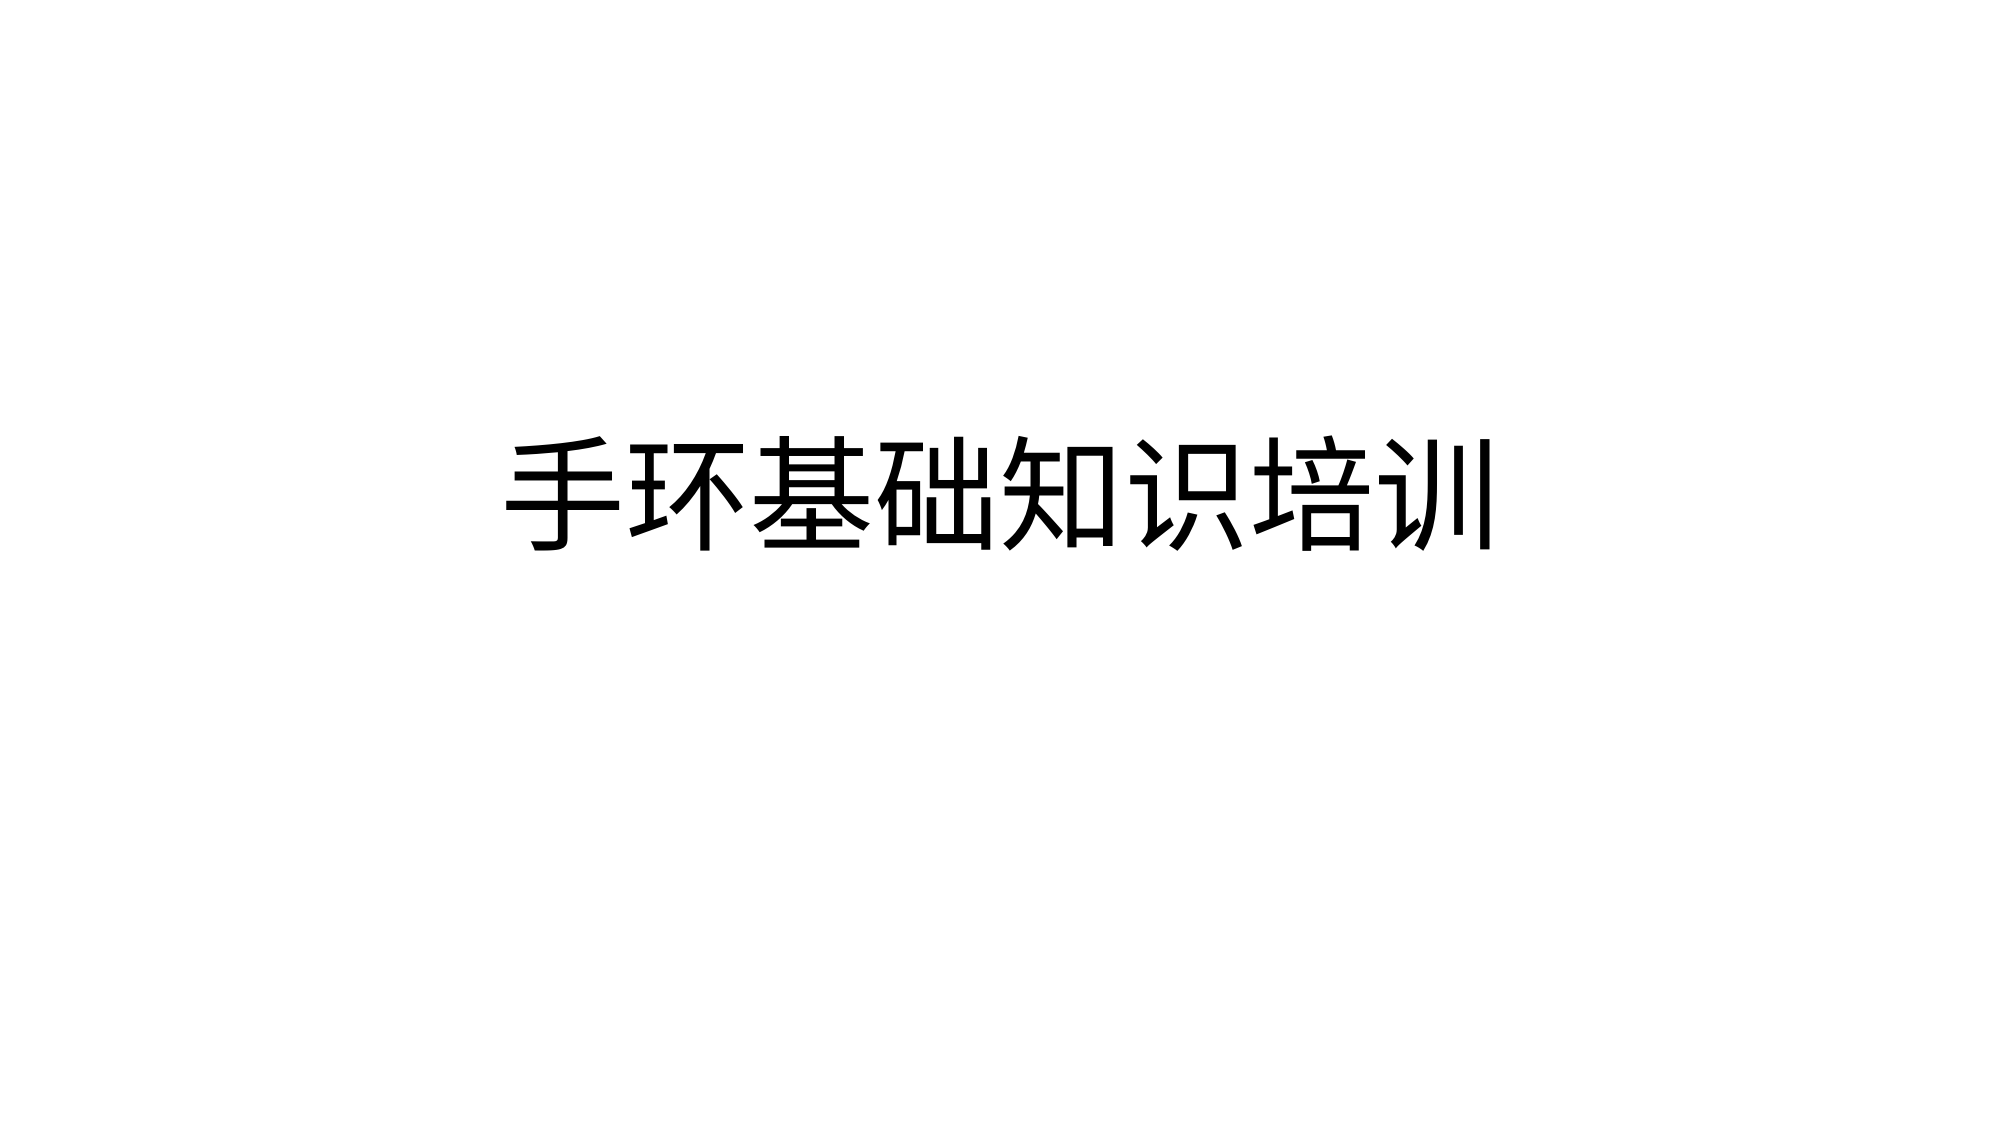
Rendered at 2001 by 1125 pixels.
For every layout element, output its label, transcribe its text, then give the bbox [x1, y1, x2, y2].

title 手环基础知识培训 [249, 184, 1750, 576]
